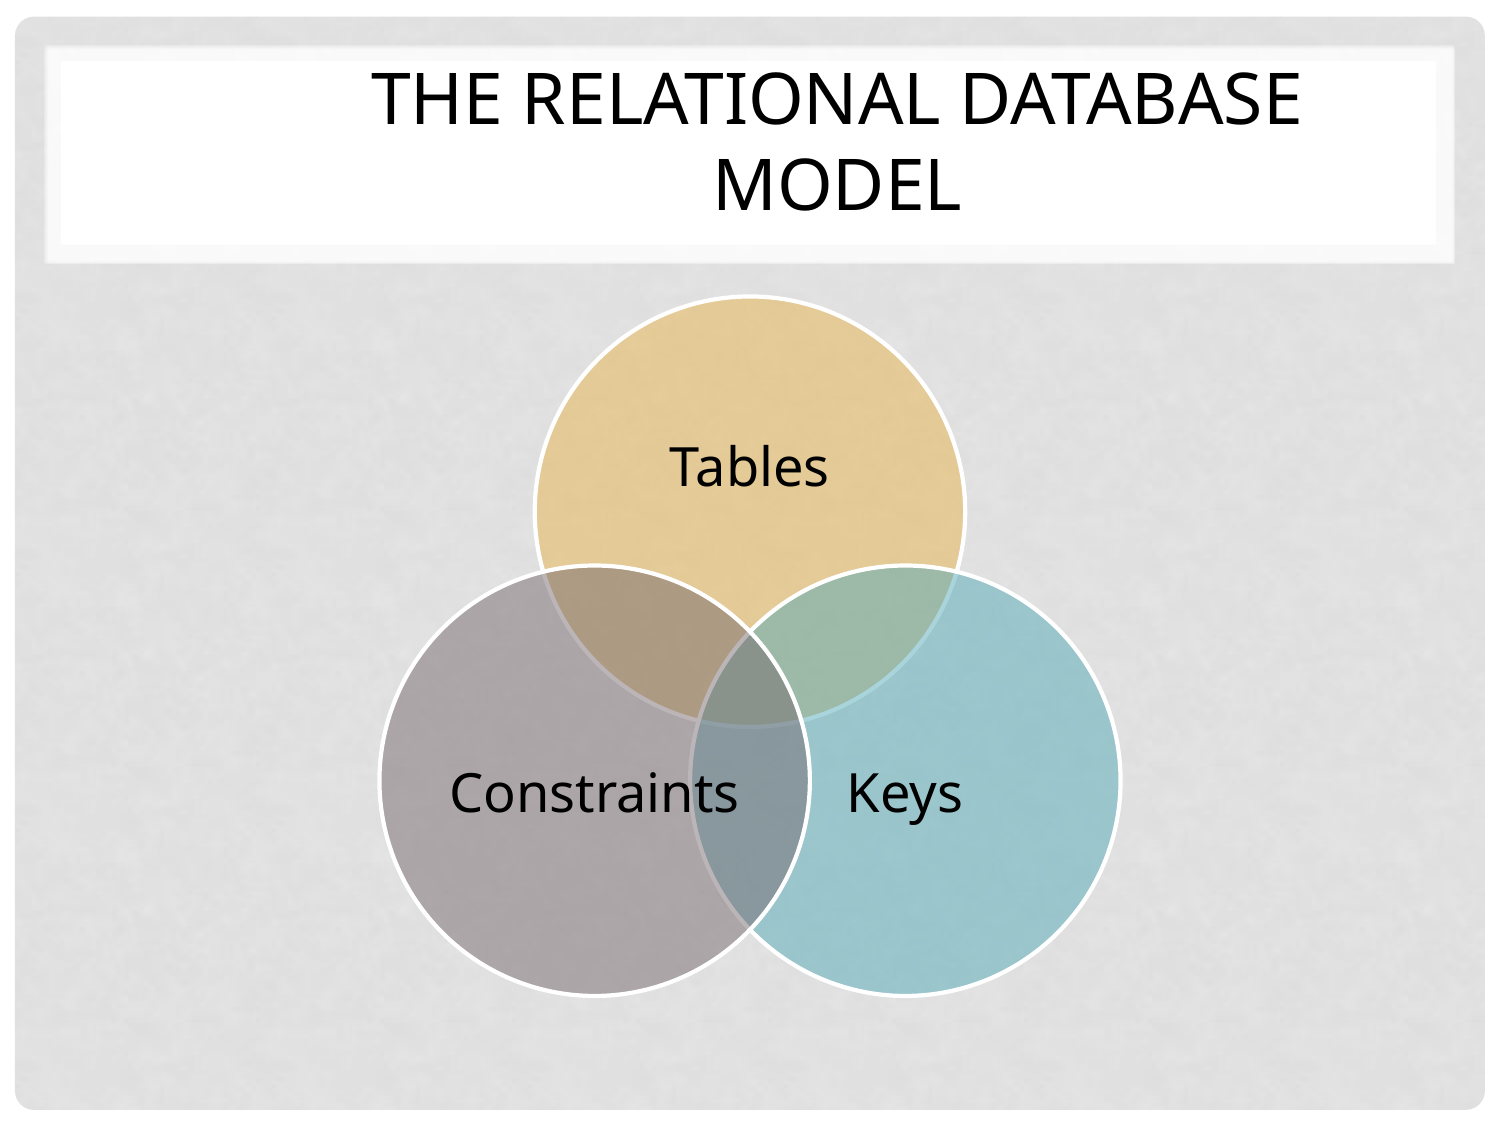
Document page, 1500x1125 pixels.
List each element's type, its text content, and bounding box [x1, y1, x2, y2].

title The Relational Database Model [249, 45, 1425, 233]
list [74, 287, 1426, 1006]
